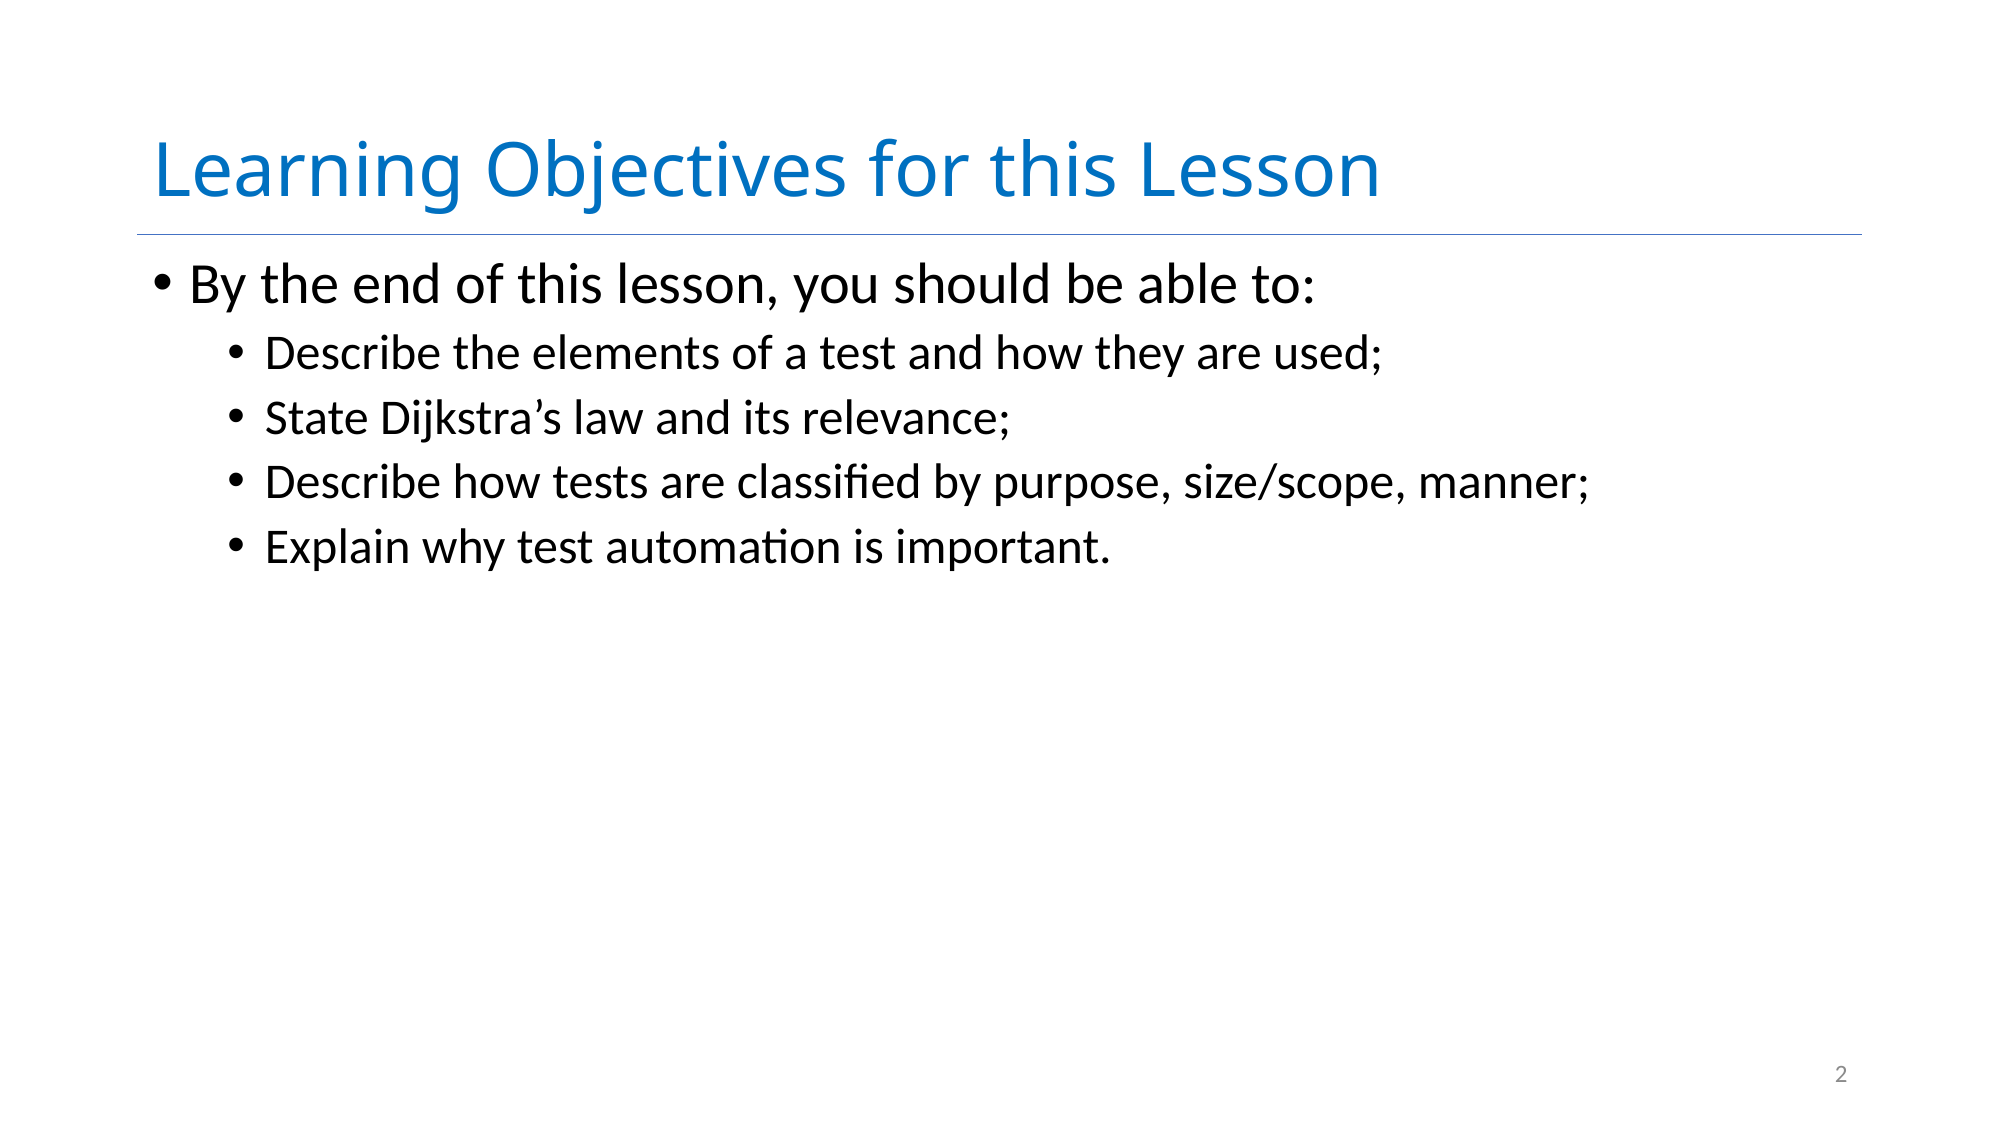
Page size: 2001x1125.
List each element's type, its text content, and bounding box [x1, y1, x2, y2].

title Learning Objectives for this Lesson [137, 3, 1863, 221]
list By the end of this lesson, you should be able to: Describe the elements of a test and how they are used; State Dijkstra’s law and its relevance; Describe how tests are classified by purpose, size/scope, manner; Explain why test automation is important. [137, 246, 1824, 1066]
slide_number 2 [1412, 1042, 1863, 1103]
